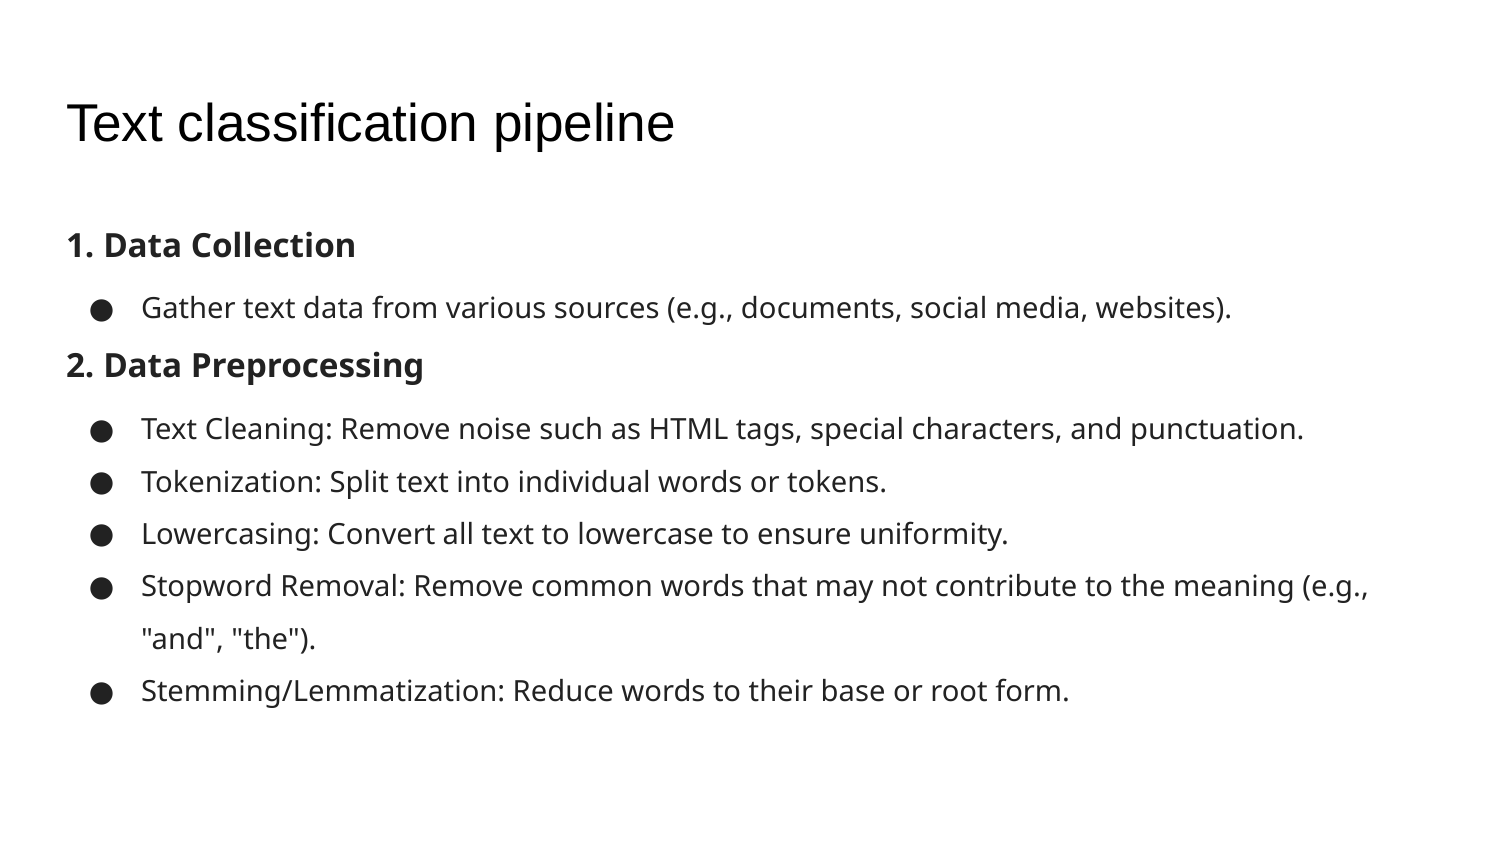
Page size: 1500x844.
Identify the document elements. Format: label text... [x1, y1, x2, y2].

list 1. Data Collection Gather text data from various sources (e.g., documents, social media, websites). 2. Data Preprocessing Text Cleaning: Remove noise such as HTML tags, special characters, and punctuation. Tokenization: Split text into individual words or tokens. Lowercasing: Convert all text to lowercase to ensure uniformity. Stopword Removal: Remove common words that may not contribute to the meaning (e.g., "and", "the"). Stemming/Lemmatization: Reduce words to their base or root form. [51, 189, 1449, 750]
title Text classification pipeline [51, 72, 1449, 167]
